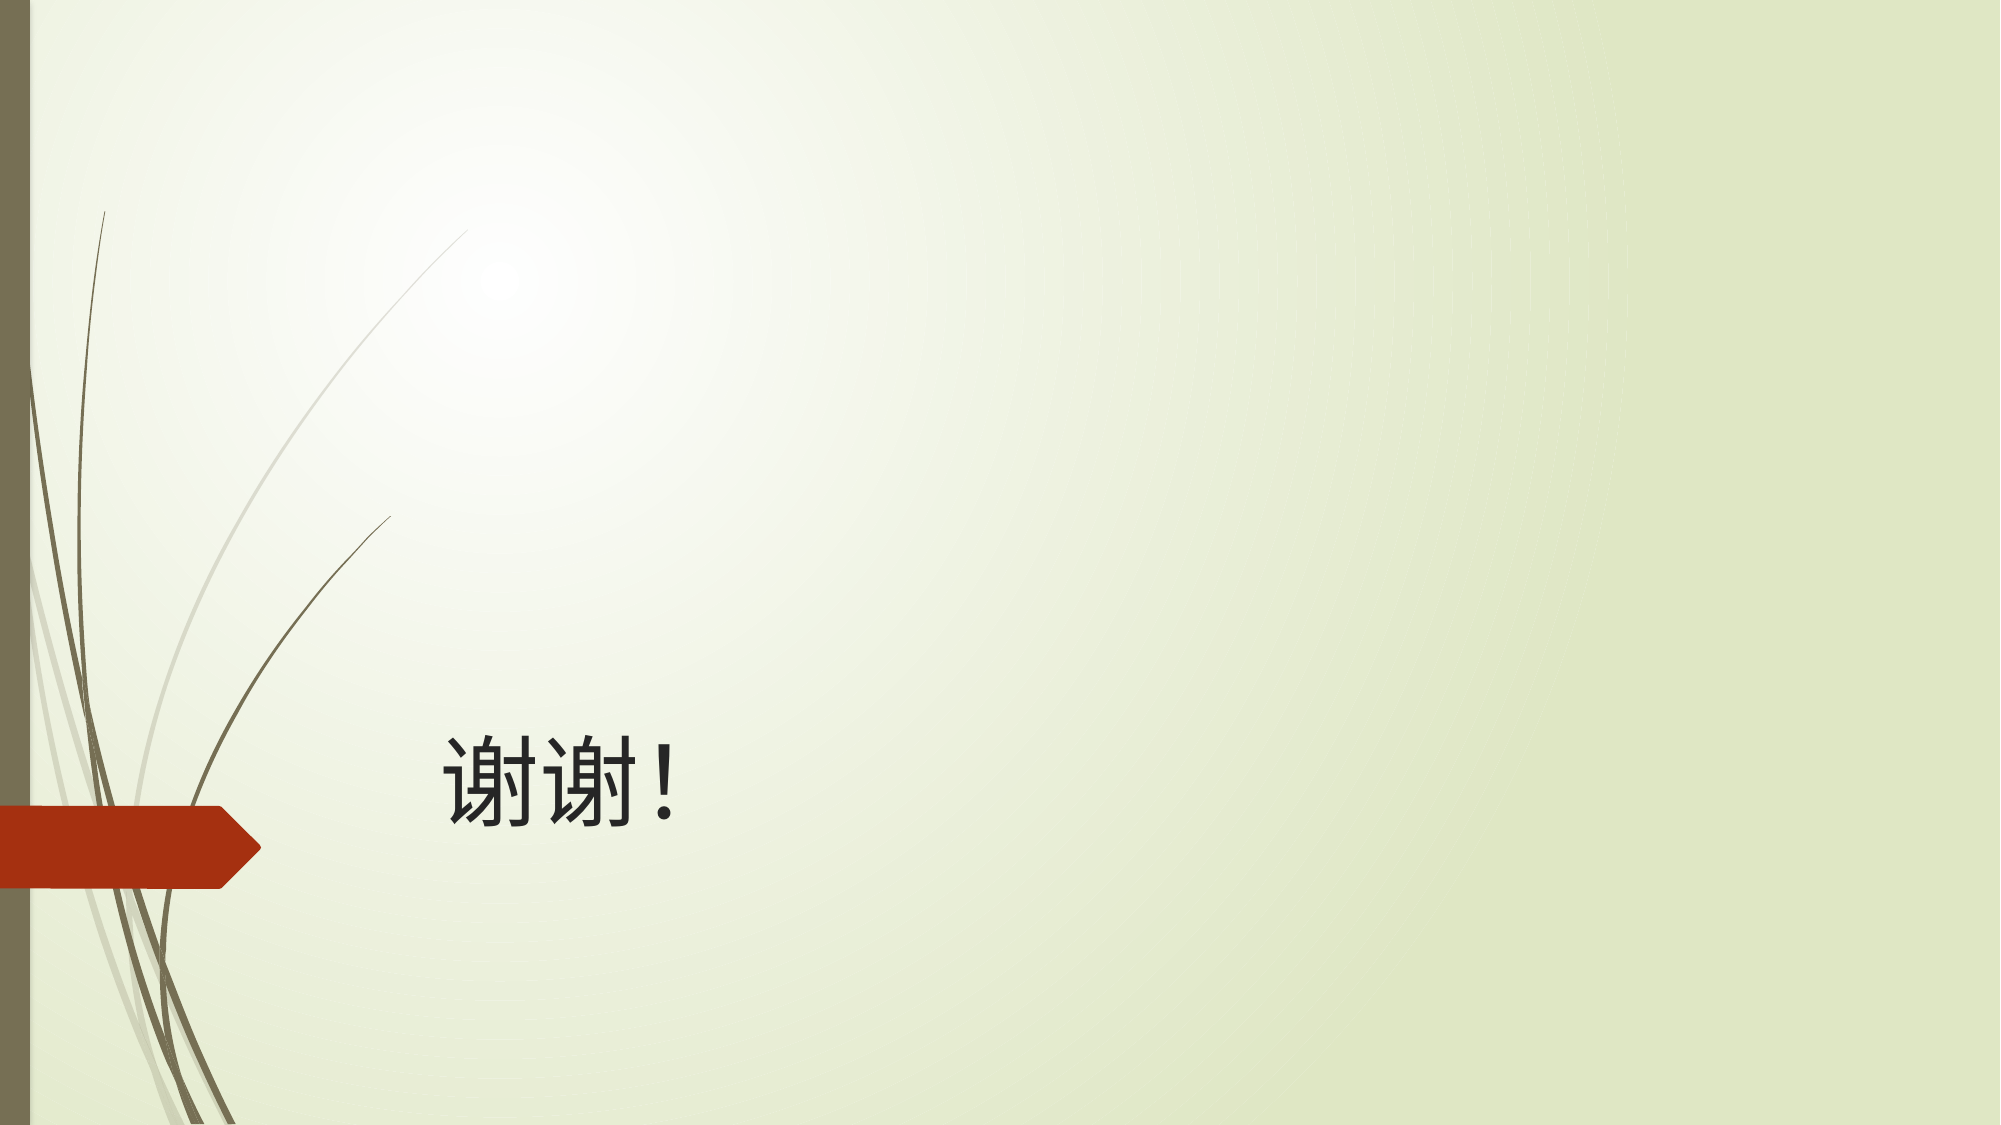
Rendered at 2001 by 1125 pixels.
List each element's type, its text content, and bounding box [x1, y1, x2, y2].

title 谢谢！ [424, 399, 1888, 847]
